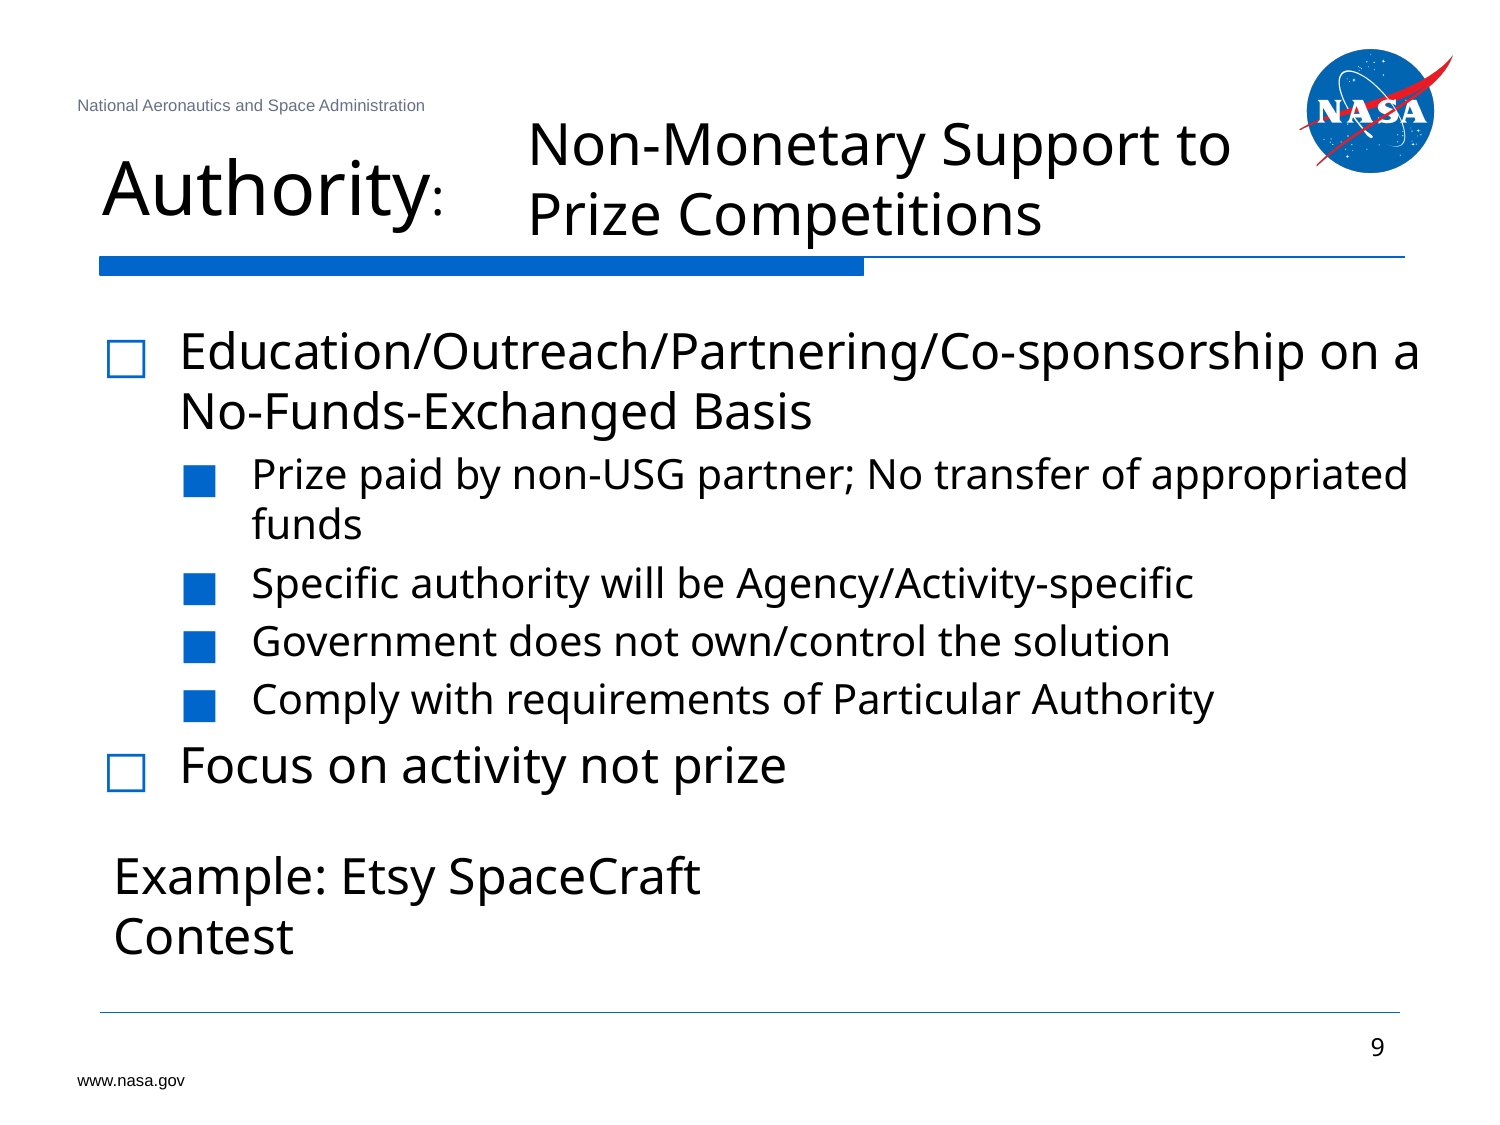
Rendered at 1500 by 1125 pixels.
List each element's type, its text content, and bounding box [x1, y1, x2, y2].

picture [1400, 49, 1453, 173]
title Authority: [87, 37, 1400, 238]
text_box Example: Etsy SpaceCraft Contest [98, 837, 811, 974]
text_box Non-Monetary Support to Prize Competitions [512, 99, 1250, 257]
slide_number ‹#› [1074, 1024, 1400, 1103]
list Education/Outreach/Partnering/Co-sponsorship on a No-Funds-Exchanged Basis Prize paid by non-USG partner; No transfer of appropriated funds Specific authority will be Agency/Activity-specific Government does not own/control the solution Comply with requirements of Particular Authority Focus on activity not prize [87, 312, 1450, 763]
